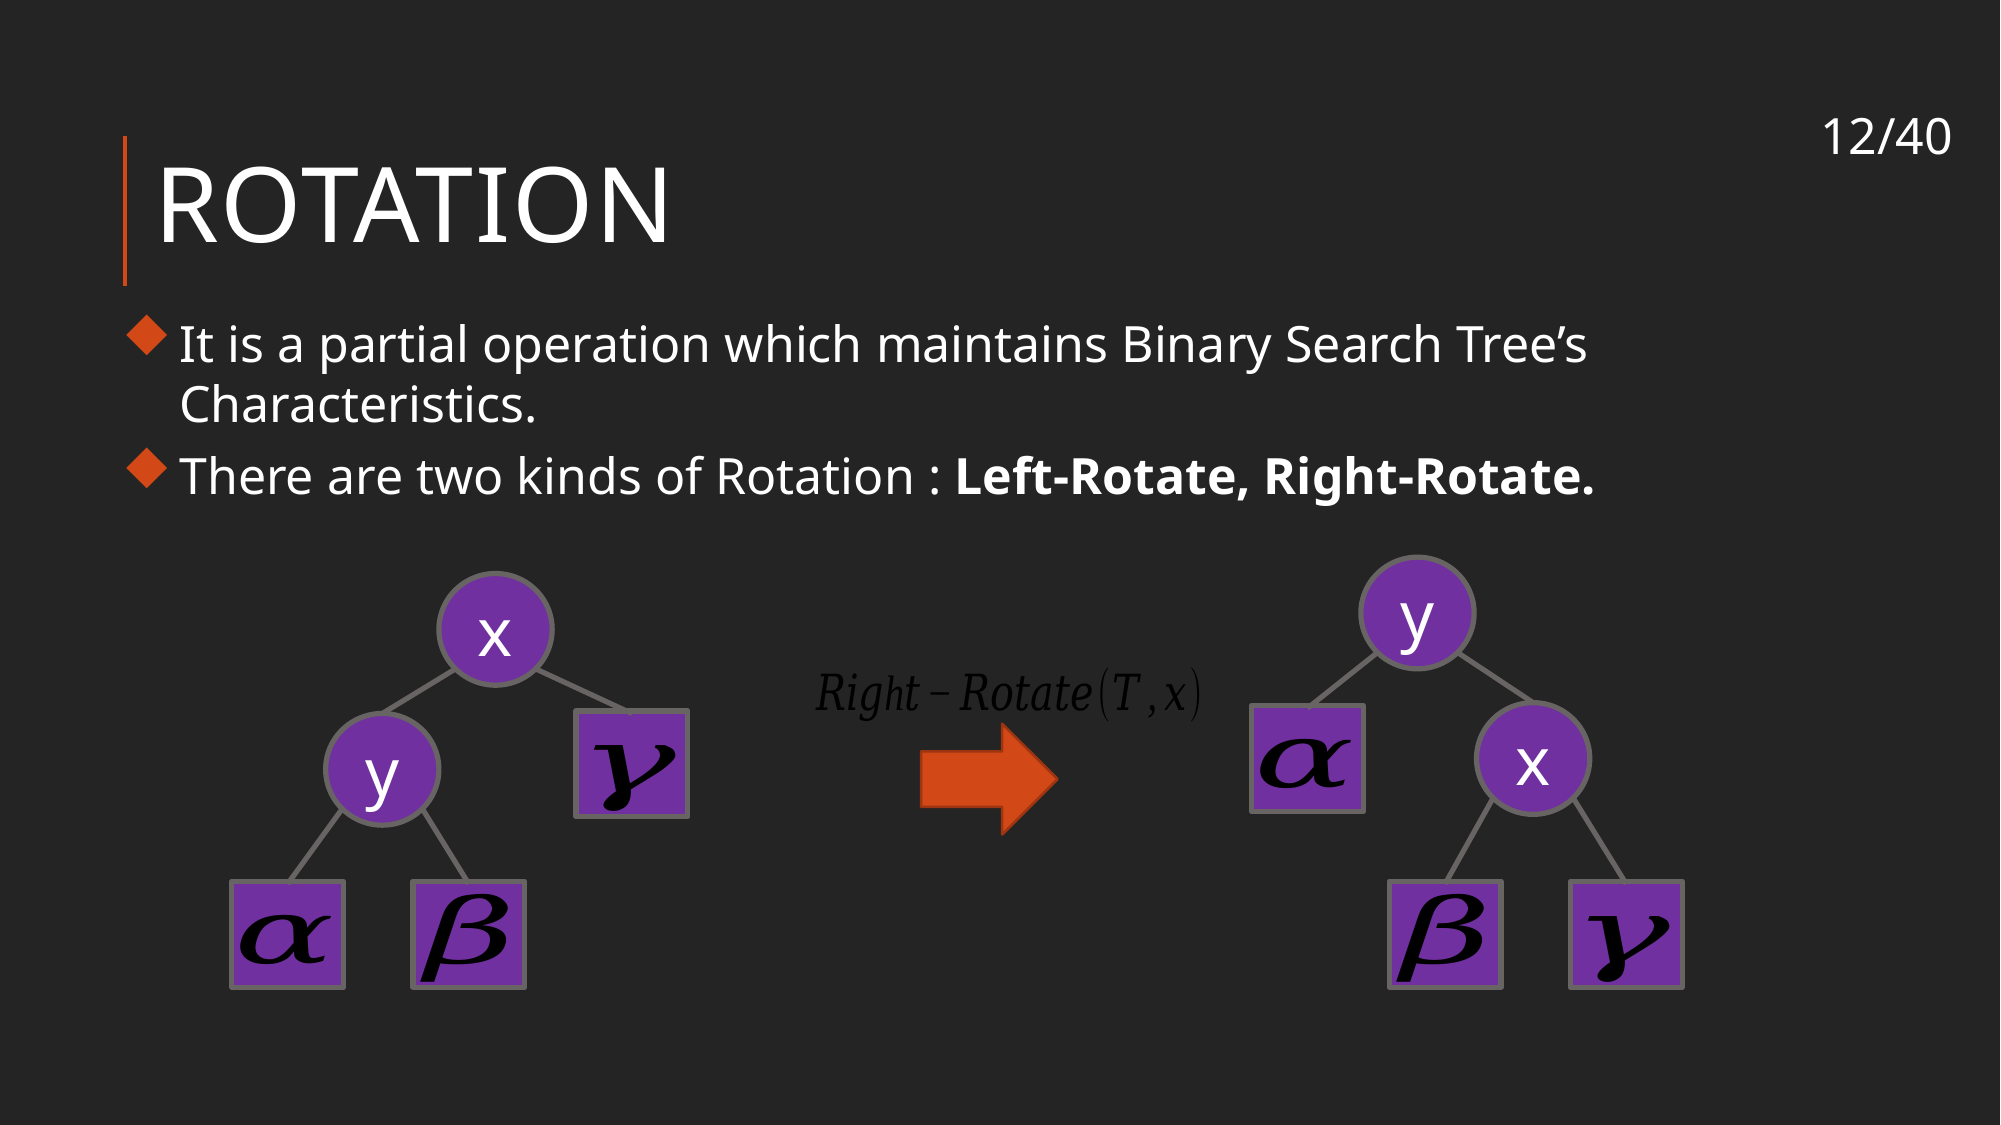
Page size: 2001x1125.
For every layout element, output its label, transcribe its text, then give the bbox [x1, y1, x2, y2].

text_box x [437, 572, 554, 687]
title Rotation [139, 137, 1770, 288]
text_box y [1359, 555, 1476, 671]
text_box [1307, 652, 1378, 709]
slide_number 11/40 [1805, 96, 1986, 181]
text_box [422, 808, 470, 885]
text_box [1572, 797, 1627, 885]
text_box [1457, 652, 1534, 703]
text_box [381, 668, 456, 714]
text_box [1444, 797, 1494, 885]
text_box x [1475, 701, 1592, 816]
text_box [287, 808, 343, 885]
text_box [919, 722, 1059, 836]
text_box y [324, 712, 441, 827]
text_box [535, 668, 633, 714]
list It is a partial operation which maintains Binary Search Tree’s Characteristics. There are two kinds of Rotation : Left-Rotate, Right-Rotate. [87, 304, 1916, 479]
